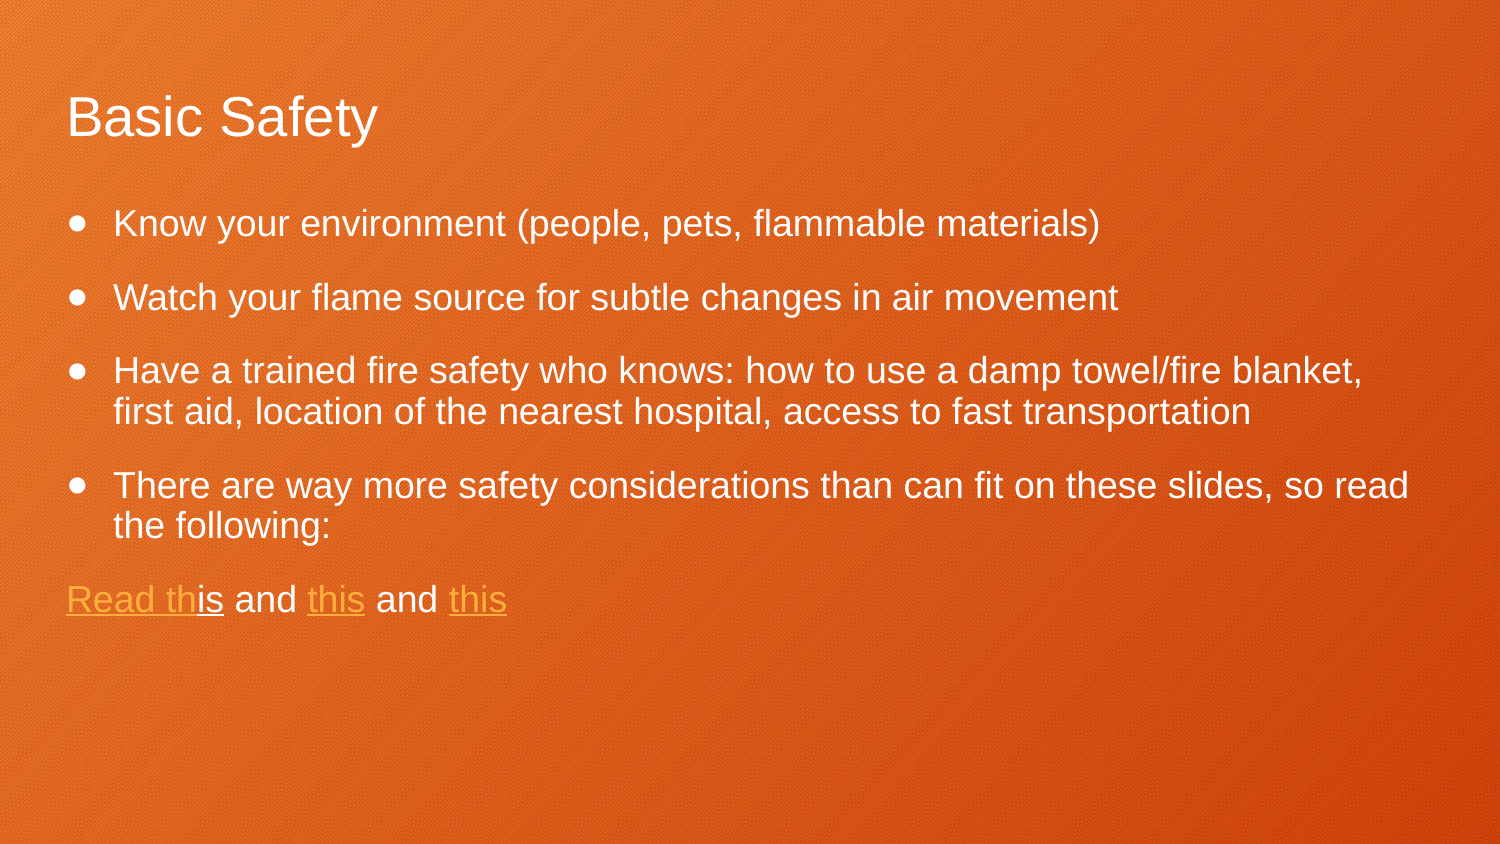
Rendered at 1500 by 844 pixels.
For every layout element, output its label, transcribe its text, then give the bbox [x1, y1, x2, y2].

title Basic Safety [51, 72, 1449, 167]
list Know your environment (people, pets, flammable materials) Watch your flame source for subtle changes in air movement Have a trained fire safety who knows: how to use a damp towel/fire blanket, first aid, location of the nearest hospital, access to fast transportation There are way more safety considerations than can fit on these slides, so read the following: Read this and this and this [51, 189, 1449, 750]
